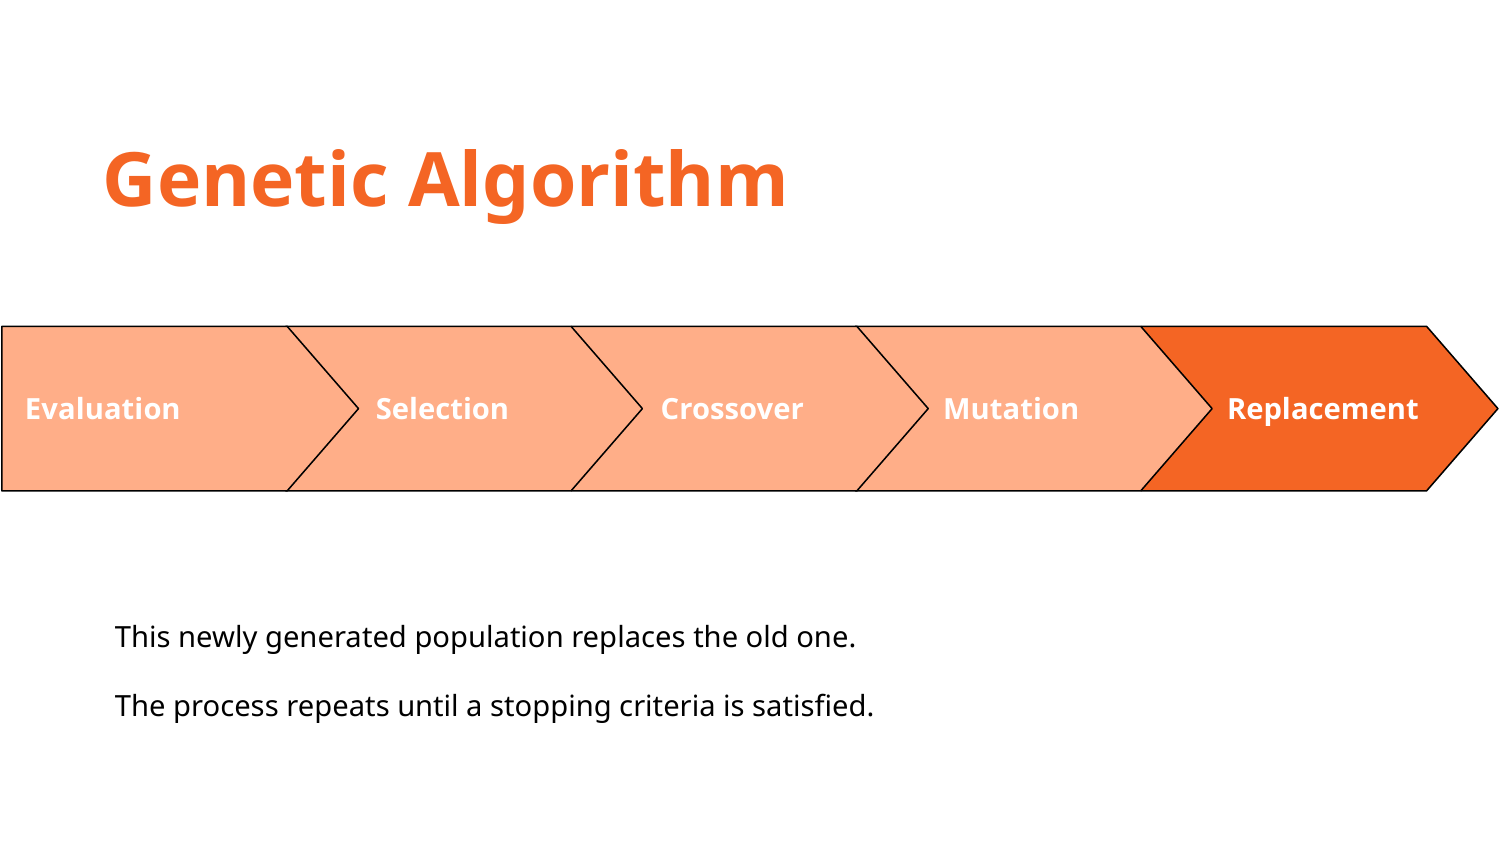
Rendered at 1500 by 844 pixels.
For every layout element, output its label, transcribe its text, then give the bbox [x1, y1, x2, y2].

text_box [1142, 326, 1469, 375]
text_box Crossover [645, 375, 928, 441]
text_box [1142, 441, 1470, 491]
text_box Replacement [1212, 375, 1500, 441]
text_box Selection [361, 375, 645, 441]
text_box Evaluation [10, 375, 361, 441]
text_box [572, 326, 900, 375]
text_box [1, 326, 331, 491]
text_box [858, 441, 1185, 491]
text_box [288, 441, 615, 491]
text_box [288, 326, 614, 375]
text_box Mutation [928, 375, 1212, 441]
text_box [572, 441, 901, 491]
title Genetic Algorithm [87, 116, 941, 243]
text_box [858, 326, 1183, 375]
text_box This newly generated population replaces the old one. The process repeats until a stopping criteria is satisfied. [100, 602, 1412, 738]
